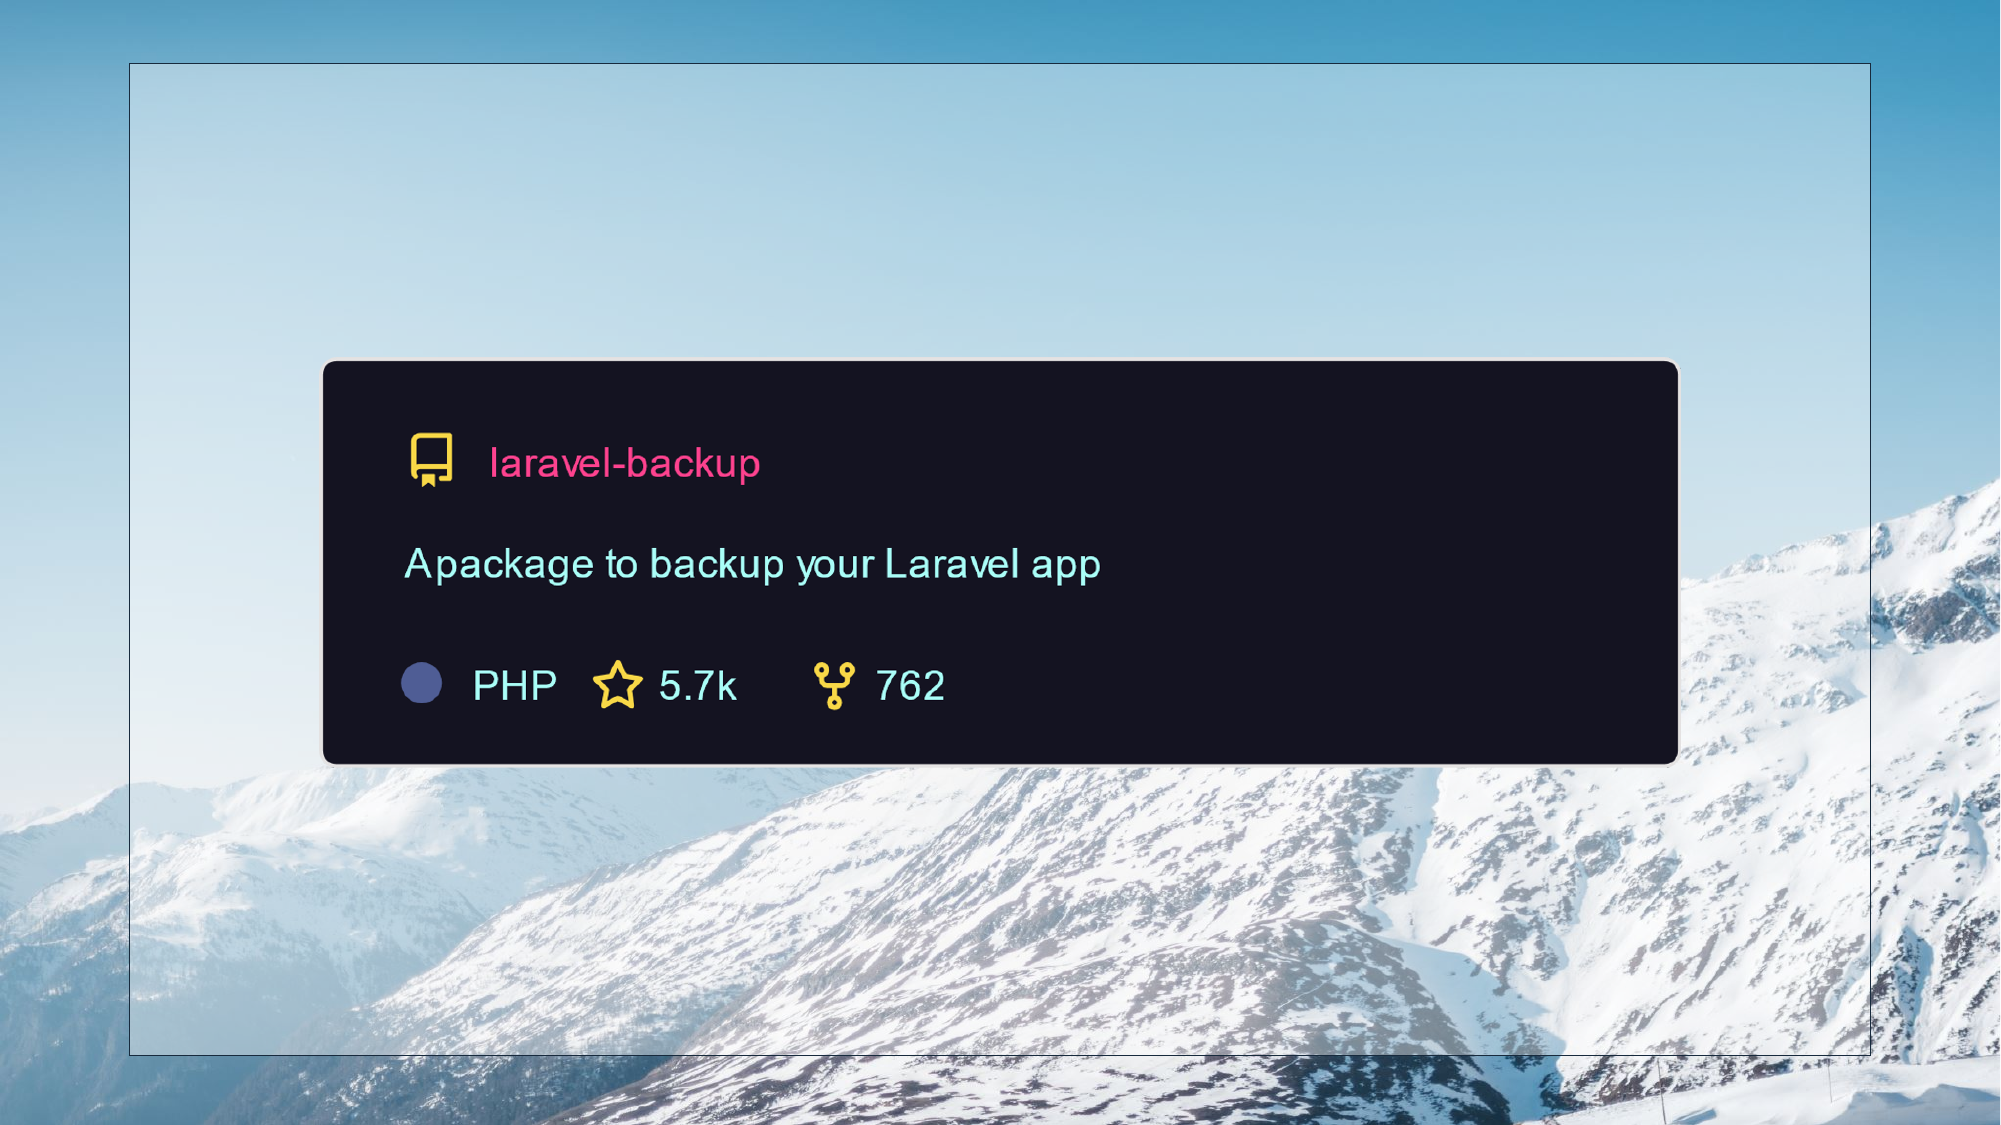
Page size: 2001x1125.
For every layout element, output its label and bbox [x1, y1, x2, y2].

picture [0, 0, 2001, 1125]
subtitle [129, 63, 1871, 1056]
